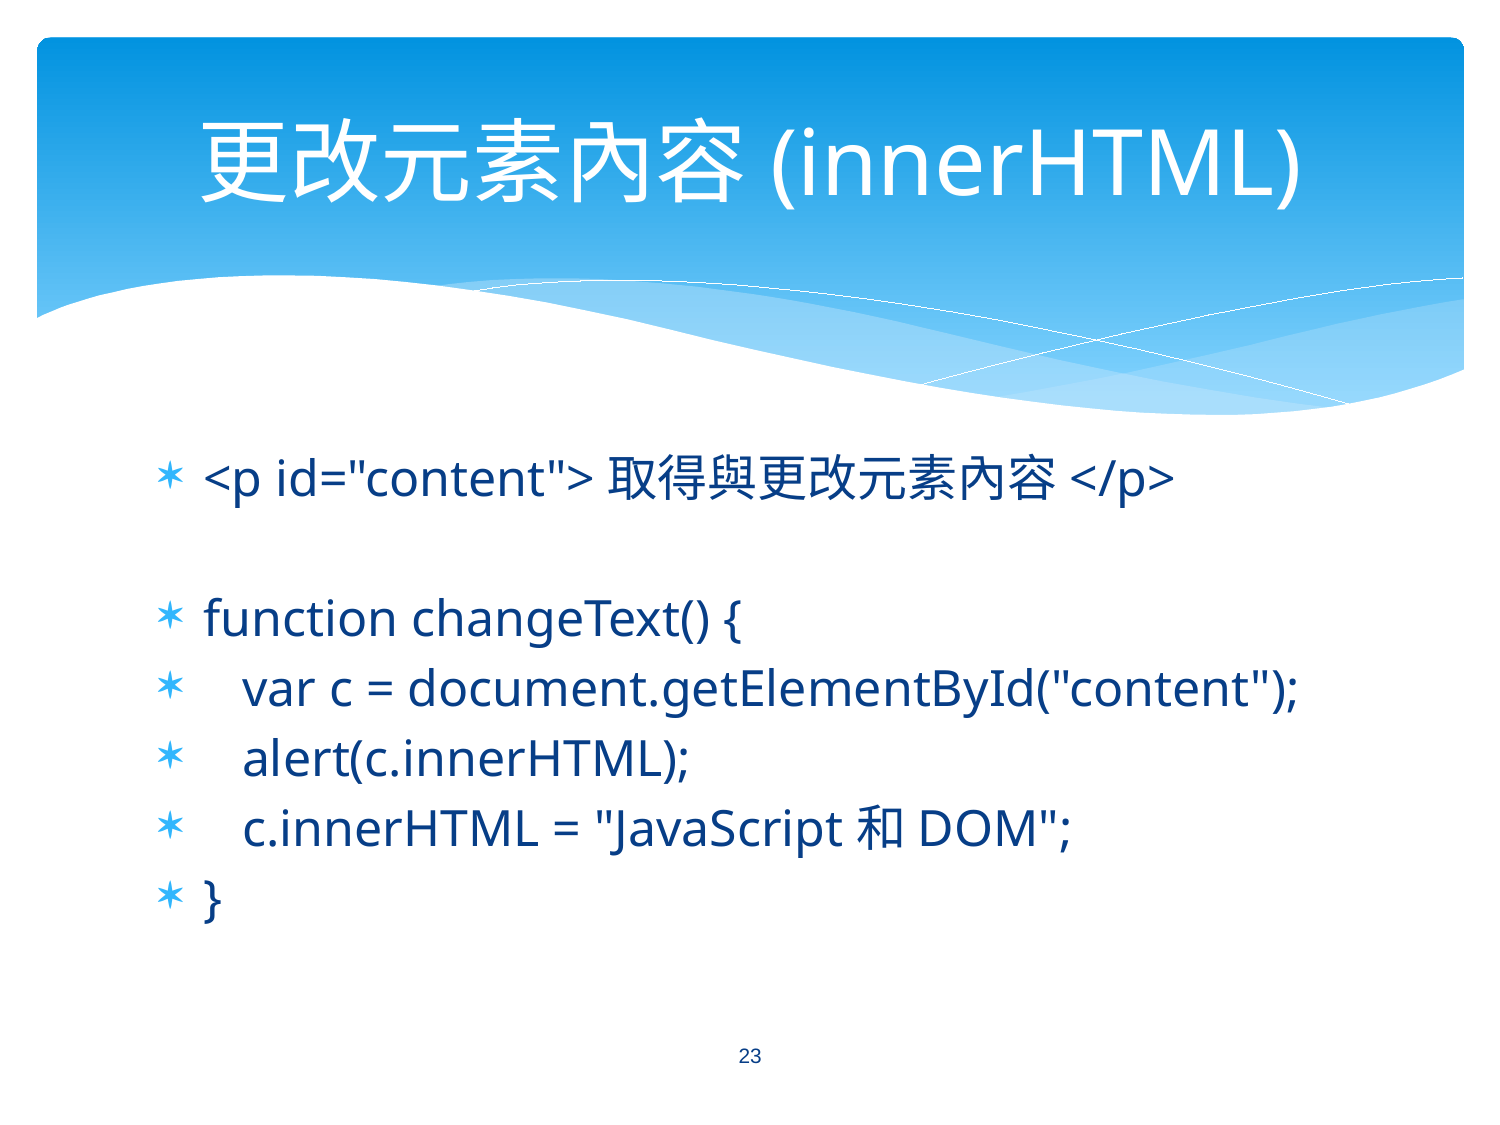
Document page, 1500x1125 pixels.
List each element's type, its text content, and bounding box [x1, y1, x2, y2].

list <p id="content">取得與更改元素內容</p> function changeText() { var c = document.getElementById("content"); alert(c.innerHTML); c.innerHTML = "JavaScript和DOM"; } [143, 438, 1359, 1005]
title 更改元素內容(innerHTML) [75, 55, 1425, 261]
slide_number 23 [654, 1025, 846, 1086]
